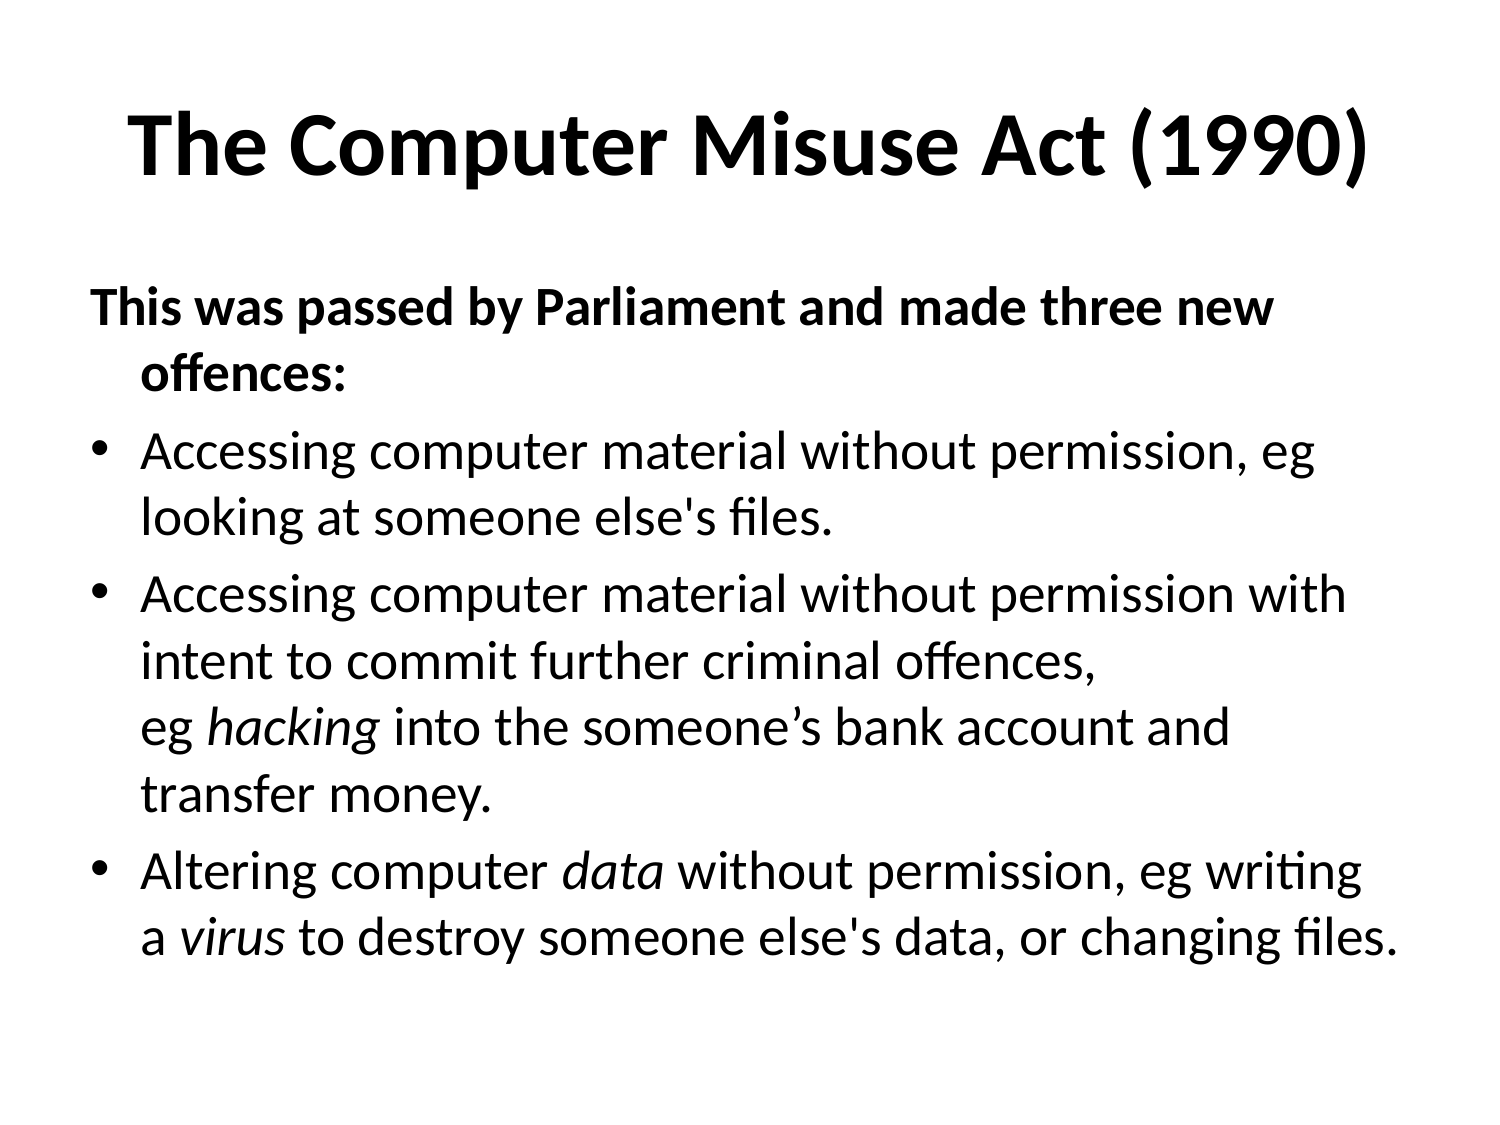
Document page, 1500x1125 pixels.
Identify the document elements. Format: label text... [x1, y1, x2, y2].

list This was passed by Parliament and made three new offences: Accessing computer material without permission, eg looking at someone else's files. Accessing computer material without permission with intent to commit further criminal offences, eg hacking into the someone’s bank account and transfer money. Altering computer data without permission, eg writing a virus to destroy someone else's data, or changing files. [75, 262, 1425, 1005]
title The Computer Misuse Act (1990) [75, 45, 1425, 233]
